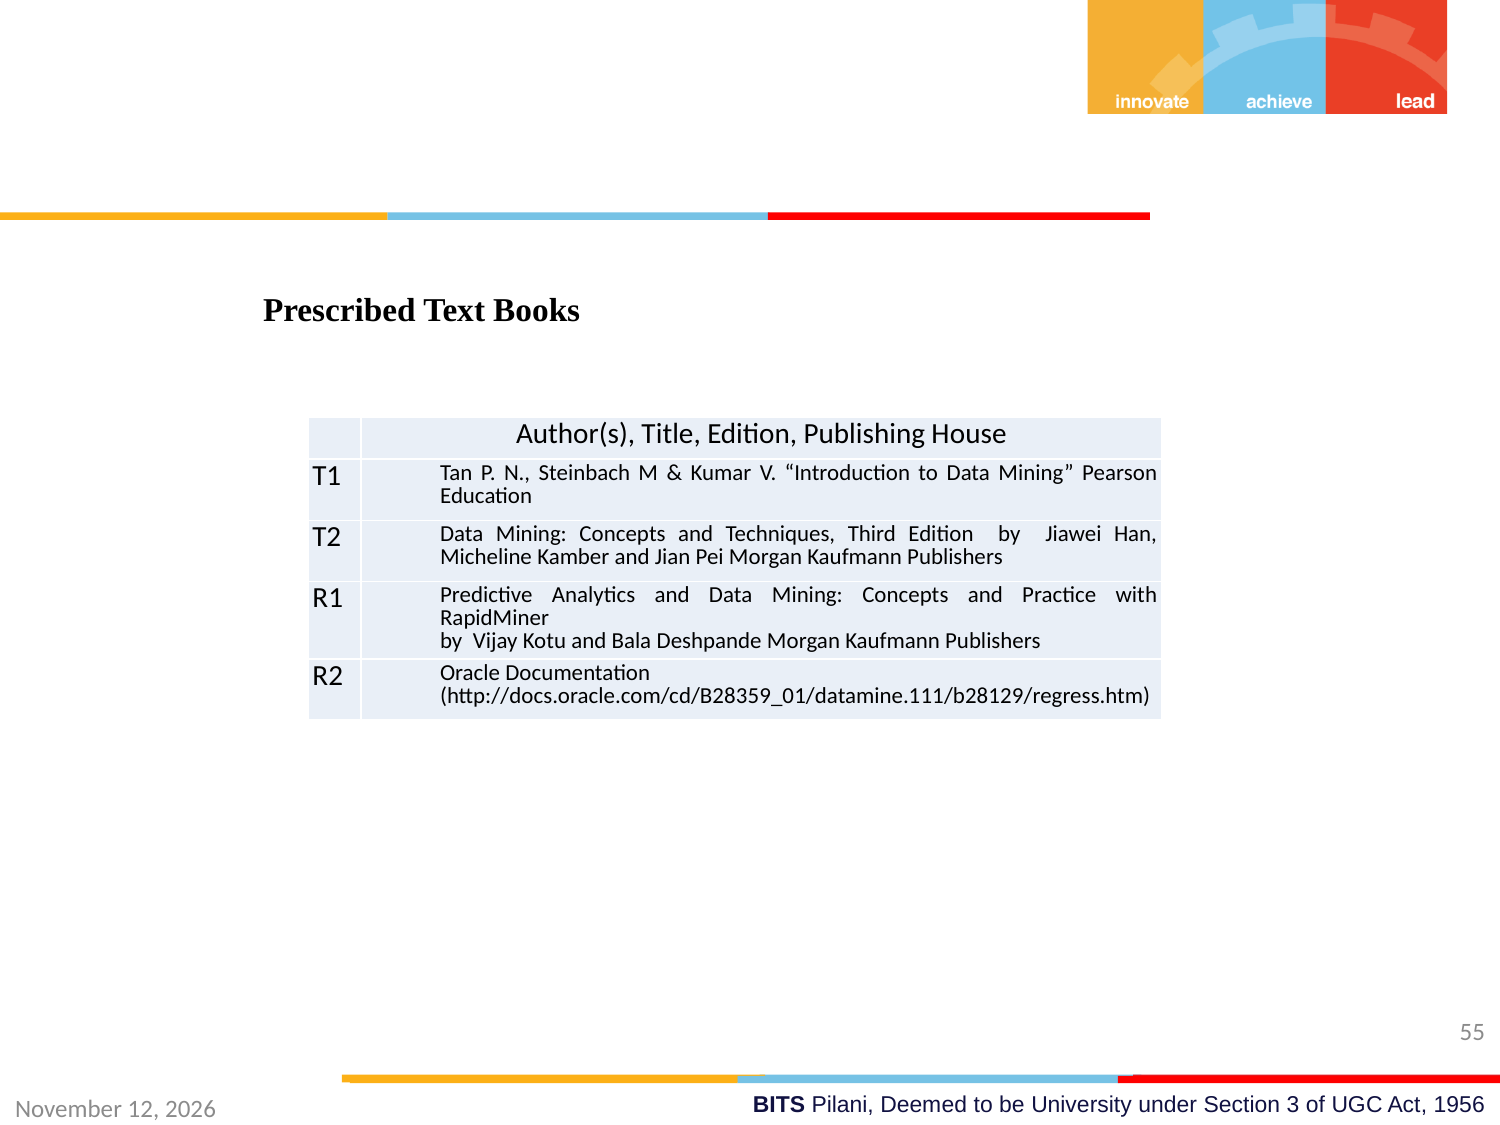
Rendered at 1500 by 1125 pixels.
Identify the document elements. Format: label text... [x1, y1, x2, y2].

table_header [309, 418, 360, 458]
slide_number 55 [1149, 1000, 1500, 1061]
table_cell R1 [309, 582, 360, 658]
table_cell Data Mining: Concepts and Techniques, Third Edition by Jiawei Han, Micheline Kamber and Jian Pei Morgan Kaufmann Publishers [362, 521, 1161, 581]
table_header Author(s), Title, Edition, Publishing House [362, 418, 1161, 458]
table_cell T1 [309, 460, 360, 520]
text_box Prescribed Text Books [251, 282, 593, 374]
table_cell T2 [309, 521, 360, 581]
table_cell R2 [309, 660, 360, 719]
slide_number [0, 1089, 338, 1125]
table_cell Oracle Documentation (http://docs.oracle.com/cd/B28359_01/datamine.111/b28129/regress.htm) [362, 660, 1161, 719]
table_cell Tan P. N., Steinbach M & Kumar V. “Introduction to Data Mining” Pearson Education [362, 460, 1161, 520]
picture [1087, 0, 1448, 114]
table_cell Predictive Analytics and Data Mining: Concepts and Practice with RapidMiner by Vijay Kotu and Bala Deshpande Morgan Kaufmann Publishers [362, 582, 1161, 658]
